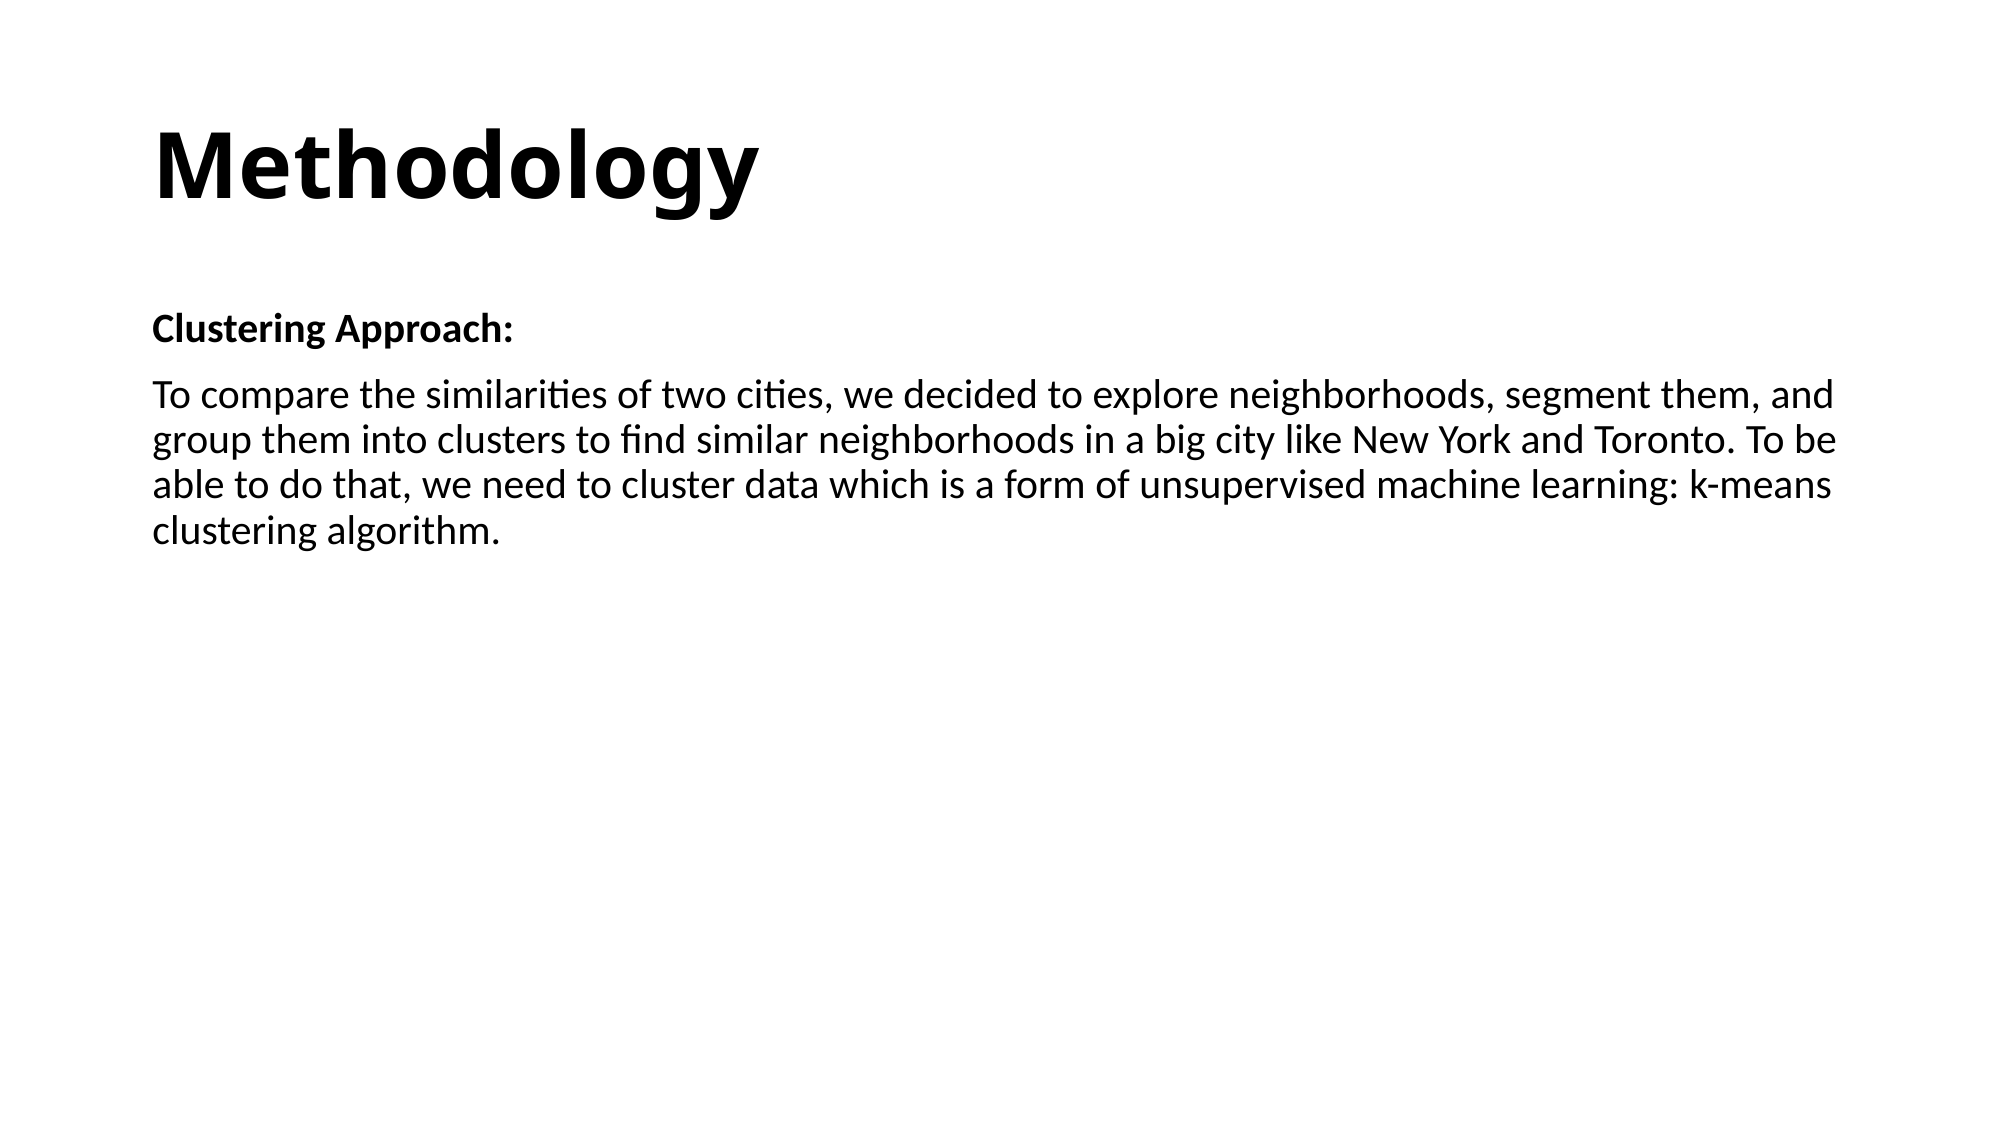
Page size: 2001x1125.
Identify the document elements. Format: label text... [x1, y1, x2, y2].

title Methodology [137, 59, 1863, 278]
list Clustering Approach: To compare the similarities of two cities, we decided to explore neighborhoods, segment them, and group them into clusters to find similar neighborhoods in a big city like New York and Toronto. To be able to do that, we need to cluster data which is a form of unsupervised machine learning: k-means clustering algorithm. [137, 299, 1863, 1014]
